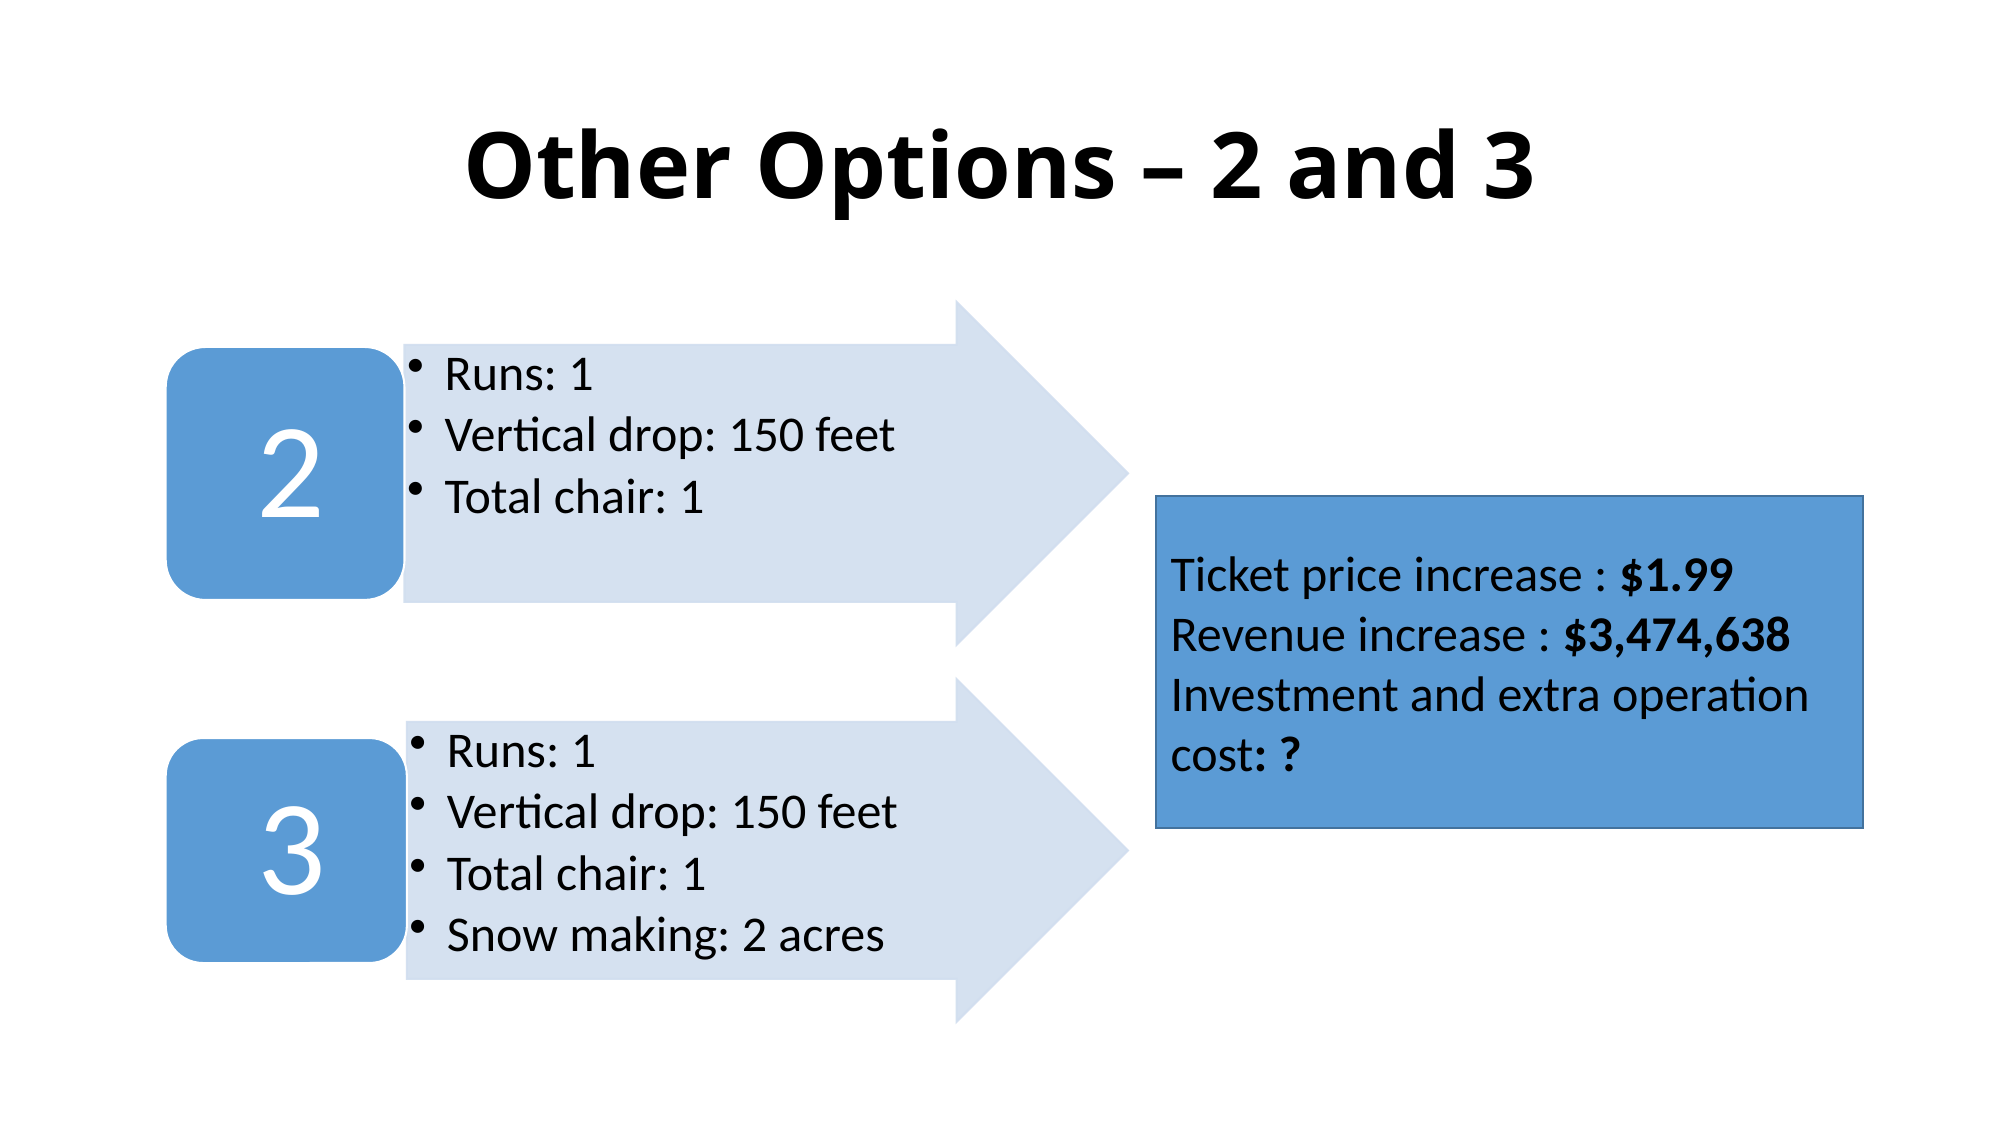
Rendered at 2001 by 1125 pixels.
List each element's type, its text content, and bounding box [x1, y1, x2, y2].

title Other Options – 2 and 3 [137, 59, 1863, 278]
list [137, 301, 1156, 1022]
text_box Ticket price increase : $1.99 Revenue increase : $3,474,638 Investment and extra operation cost: ? [1156, 495, 1864, 829]
